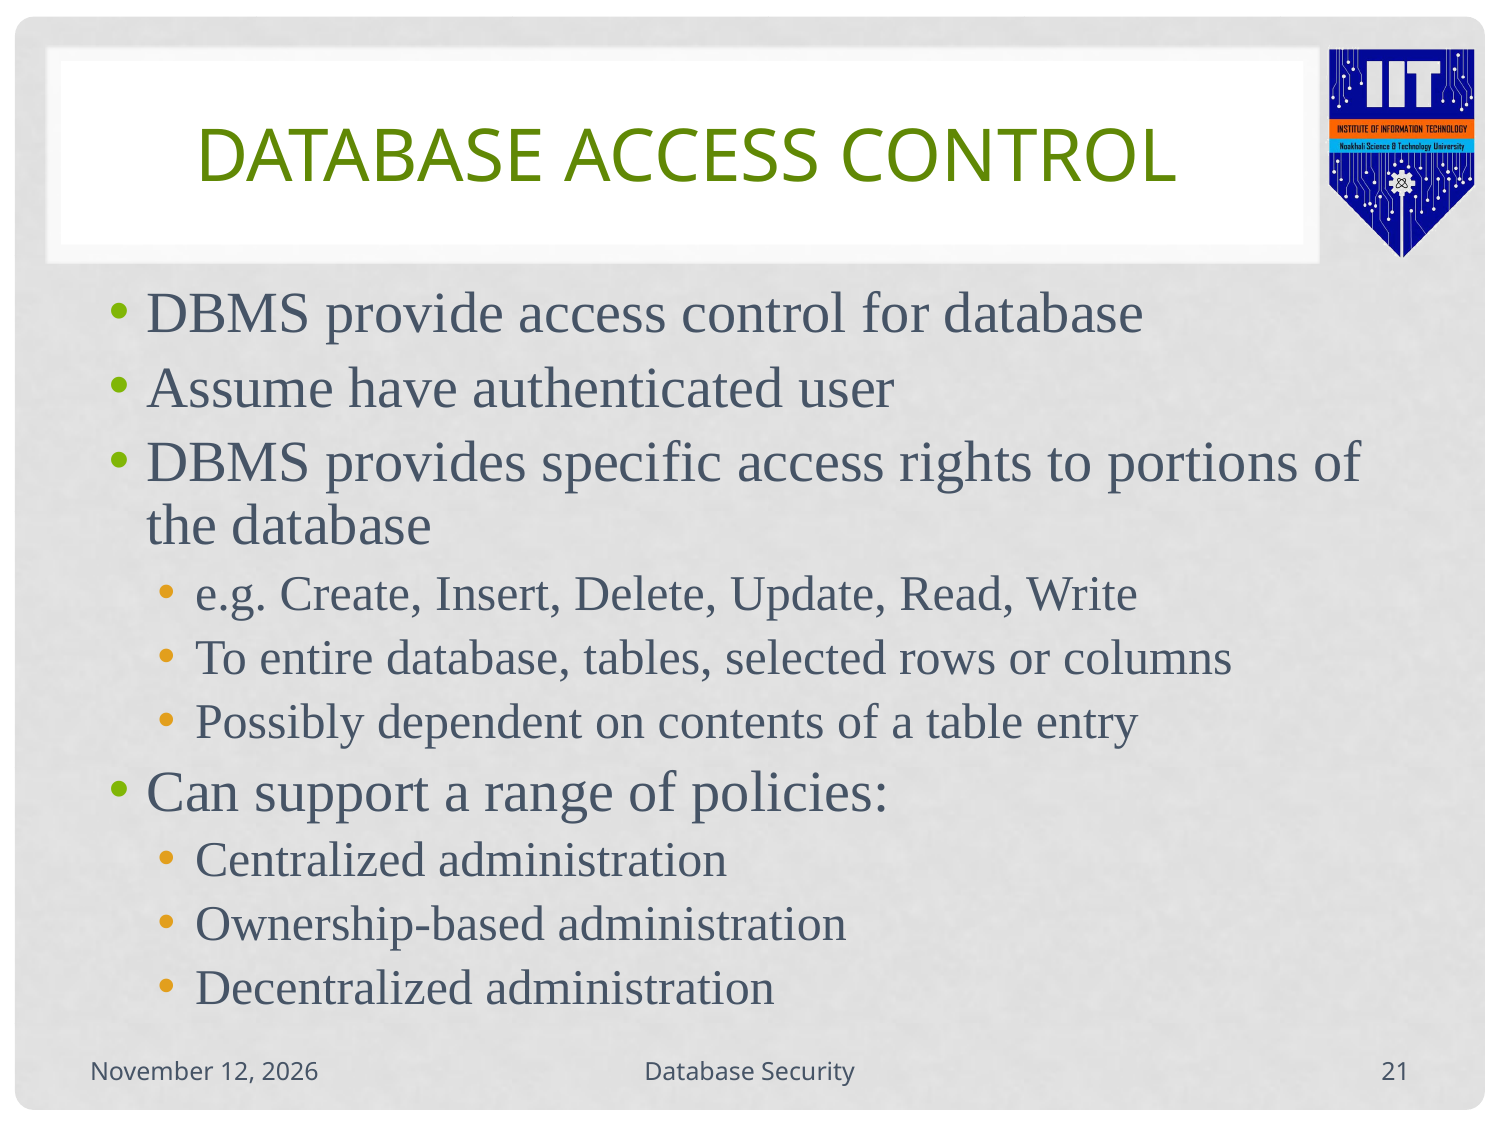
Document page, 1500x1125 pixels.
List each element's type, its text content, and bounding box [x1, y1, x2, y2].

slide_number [75, 1042, 425, 1103]
picture [1319, 45, 1485, 263]
slide_number 20 [1074, 1042, 1425, 1103]
list DBMS provide access control for database Assume have authenticated user DBMS provides specific access rights to portions of the database e.g. Create, Insert, Delete, Update, Read, Write To entire database, tables, selected rows or columns Possibly dependent on contents of a table entry Can support a range of policies: Centralized administration Ownership-based administration Decentralized administration [75, 275, 1425, 1038]
footer Database Security [512, 1042, 988, 1103]
title Database Access Control [69, 66, 1304, 238]
